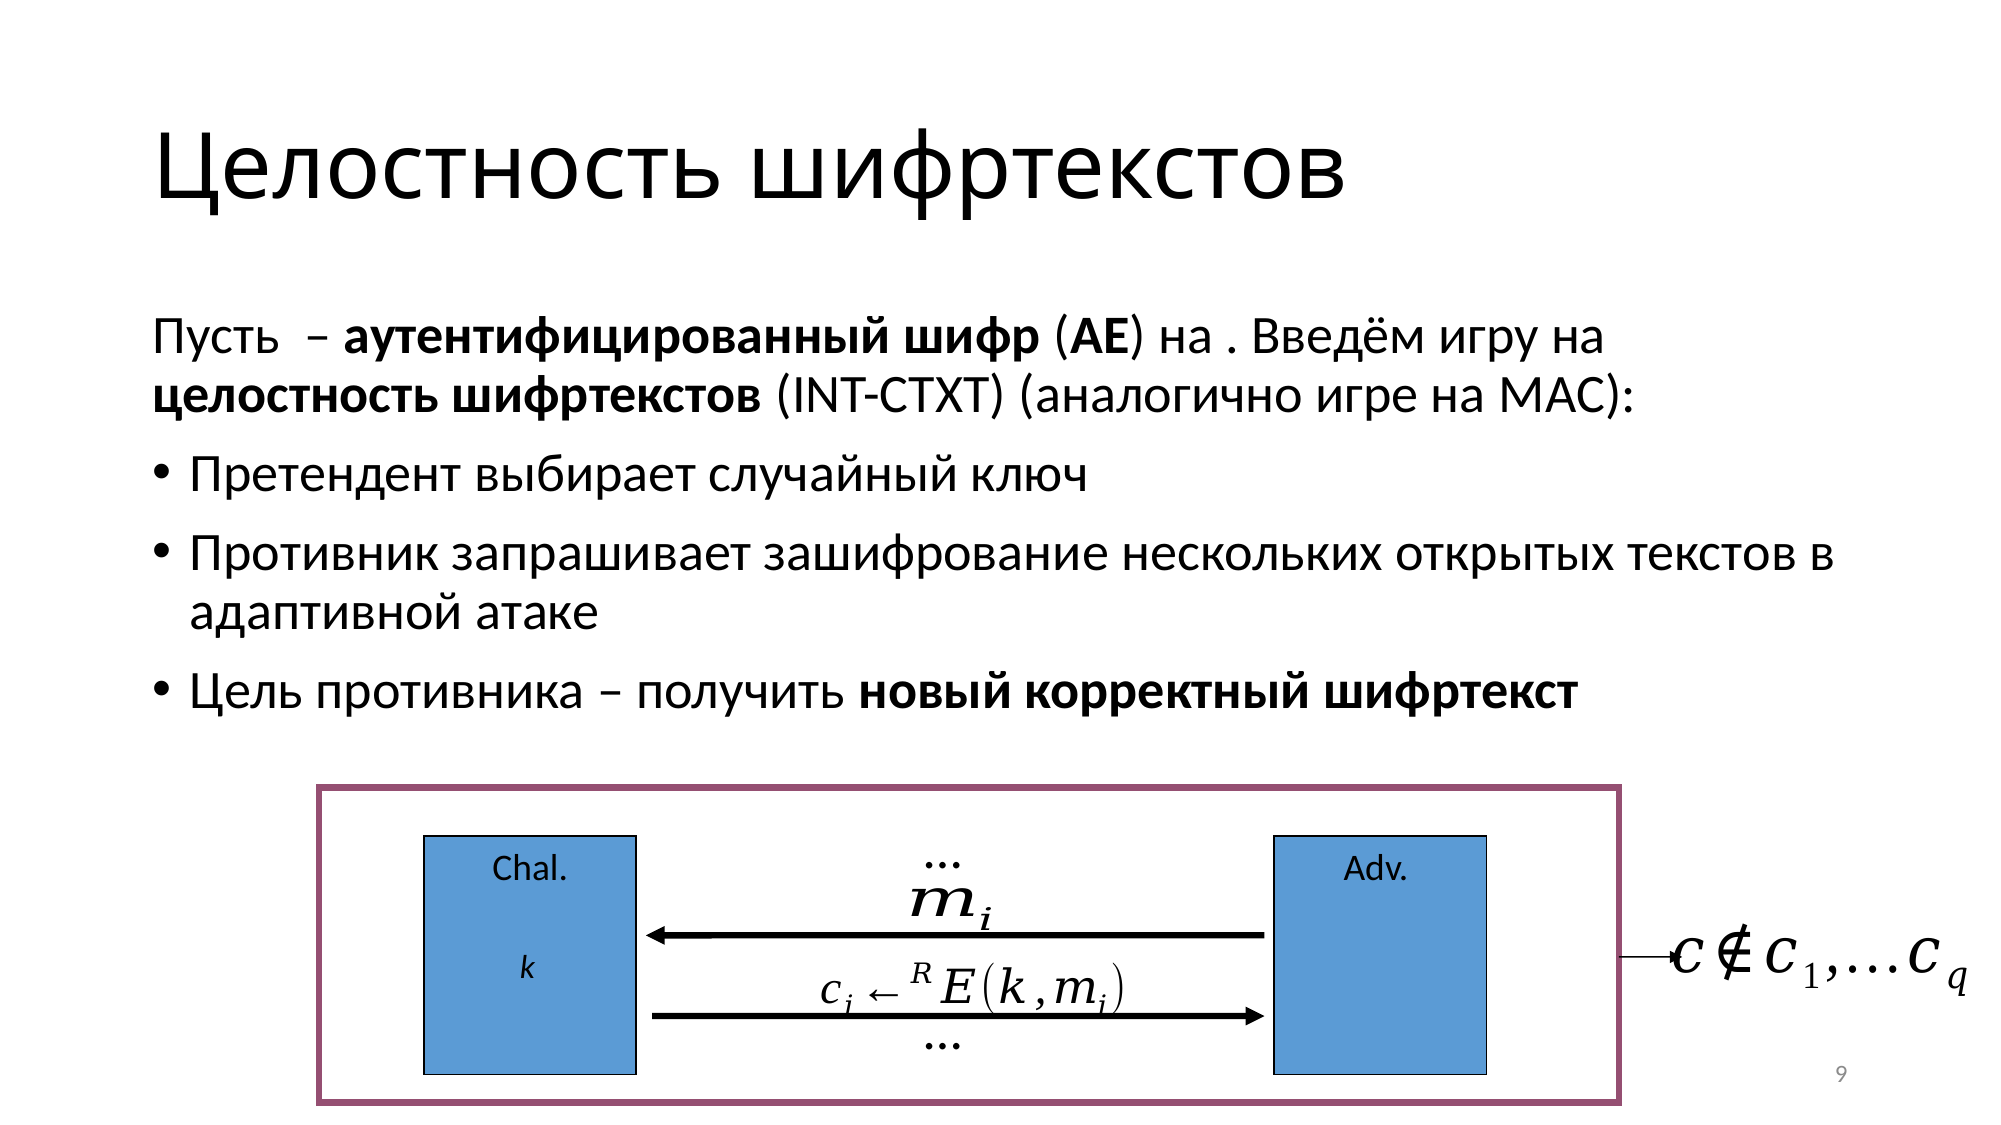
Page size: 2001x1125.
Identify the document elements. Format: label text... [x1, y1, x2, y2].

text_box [645, 871, 1265, 937]
text_box … [909, 1023, 977, 1068]
text_box [1618, 950, 1675, 964]
text_box [318, 787, 1619, 1103]
title Целостность шифртекстов [137, 59, 1863, 278]
slide_number 9 [1619, 1042, 1863, 1103]
text_box … [909, 806, 977, 871]
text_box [651, 956, 1265, 1023]
